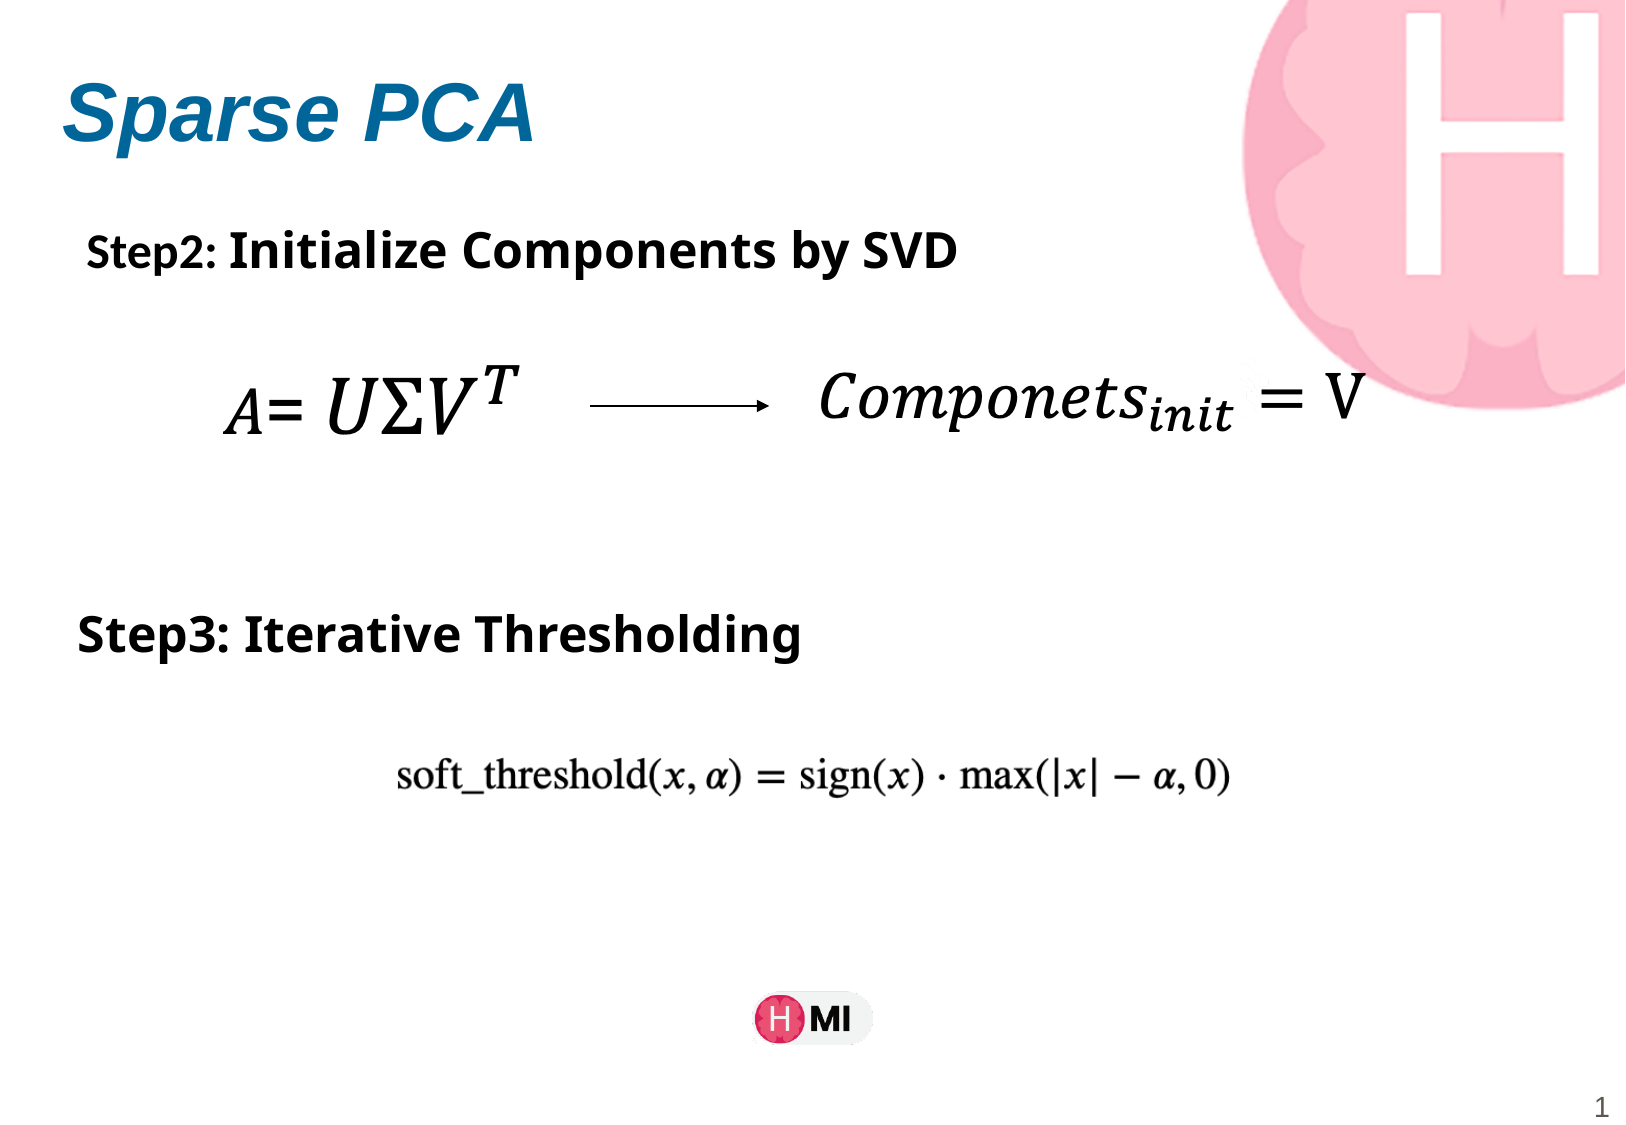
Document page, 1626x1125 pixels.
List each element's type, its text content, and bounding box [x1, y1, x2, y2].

slide_number 14 [1587, 1081, 1617, 1125]
list Step2: Initialize Components by SVD [48, 219, 1578, 857]
text_box Step3: Iterative Thresholding [62, 595, 877, 671]
picture [750, 989, 875, 1047]
picture [1237, 0, 1625, 421]
title Sparse PCA [62, 57, 1563, 219]
picture [372, 730, 1253, 826]
text_box [223, 352, 803, 454]
text_box [803, 352, 1382, 434]
